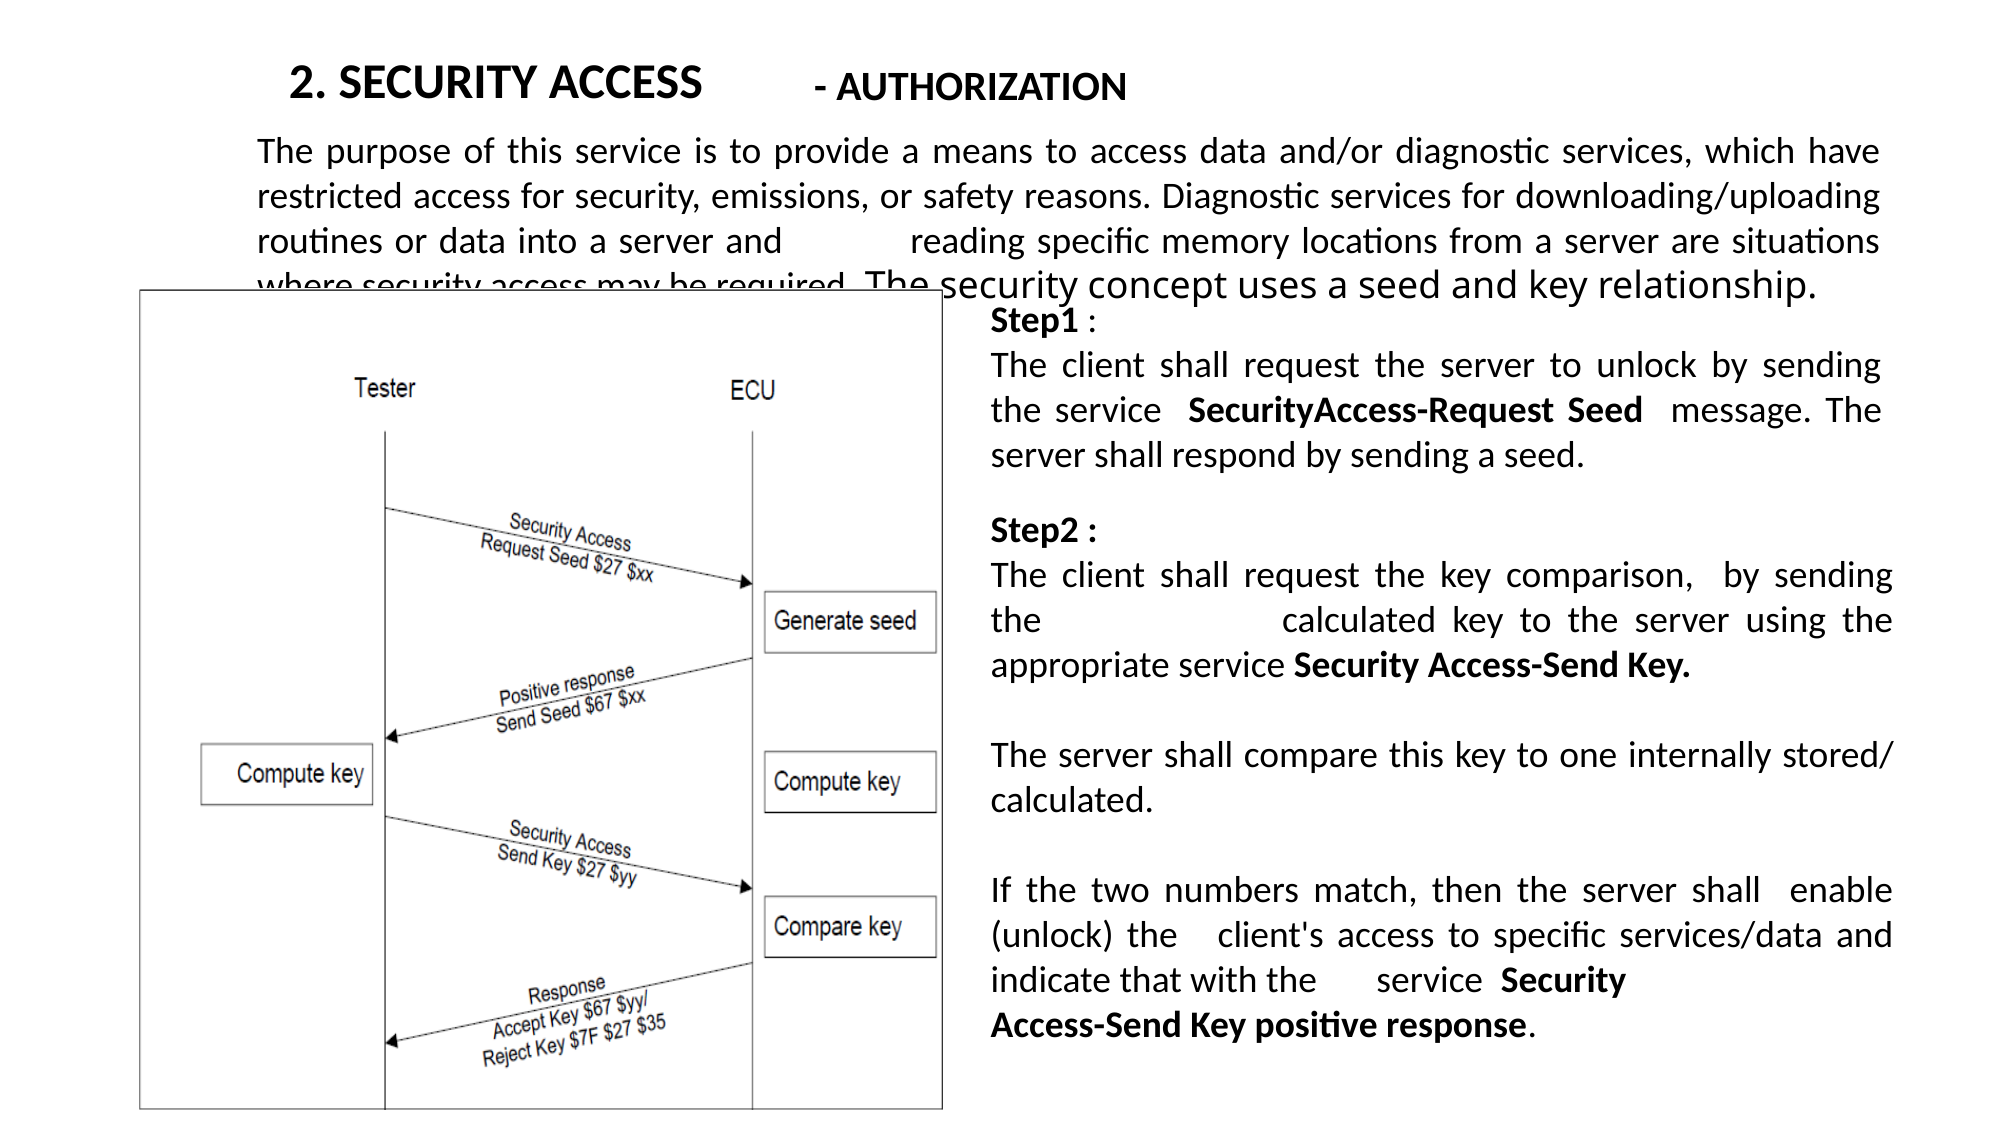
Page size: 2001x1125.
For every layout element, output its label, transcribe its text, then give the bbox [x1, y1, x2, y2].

picture [137, 287, 944, 1110]
text_box Step1 : The client shall request the server to unlock by sending the service SecurityAccess-Request Seed message. The server shall respond by sending a seed. [975, 287, 1897, 483]
text_box The purpose of this service is to provide a means to access data and/or diagnostic services, which have restricted access for security, emissions, or safety reasons. Diagnostic services for downloading/uploading routines or data into a server and reading specific memory locations from a server are situations where security access may be required. The security concept uses a seed and key relationship. [242, 118, 1897, 314]
text_box Step2 : The client shall request the key comparison, by sending the calculated key to the server using the appropriate service Security Access-Send Key. The server shall compare this key to one internally stored/calculated. If the two numbers match, then the server shall enable (unlock) the client's access to specific services/data and indicate that with the service Security Access-Send Key positive response. [975, 497, 1909, 1053]
text_box 2. SECURITY ACCESS [274, 28, 719, 117]
text_box - AUTHORIZATION [799, 28, 1153, 117]
